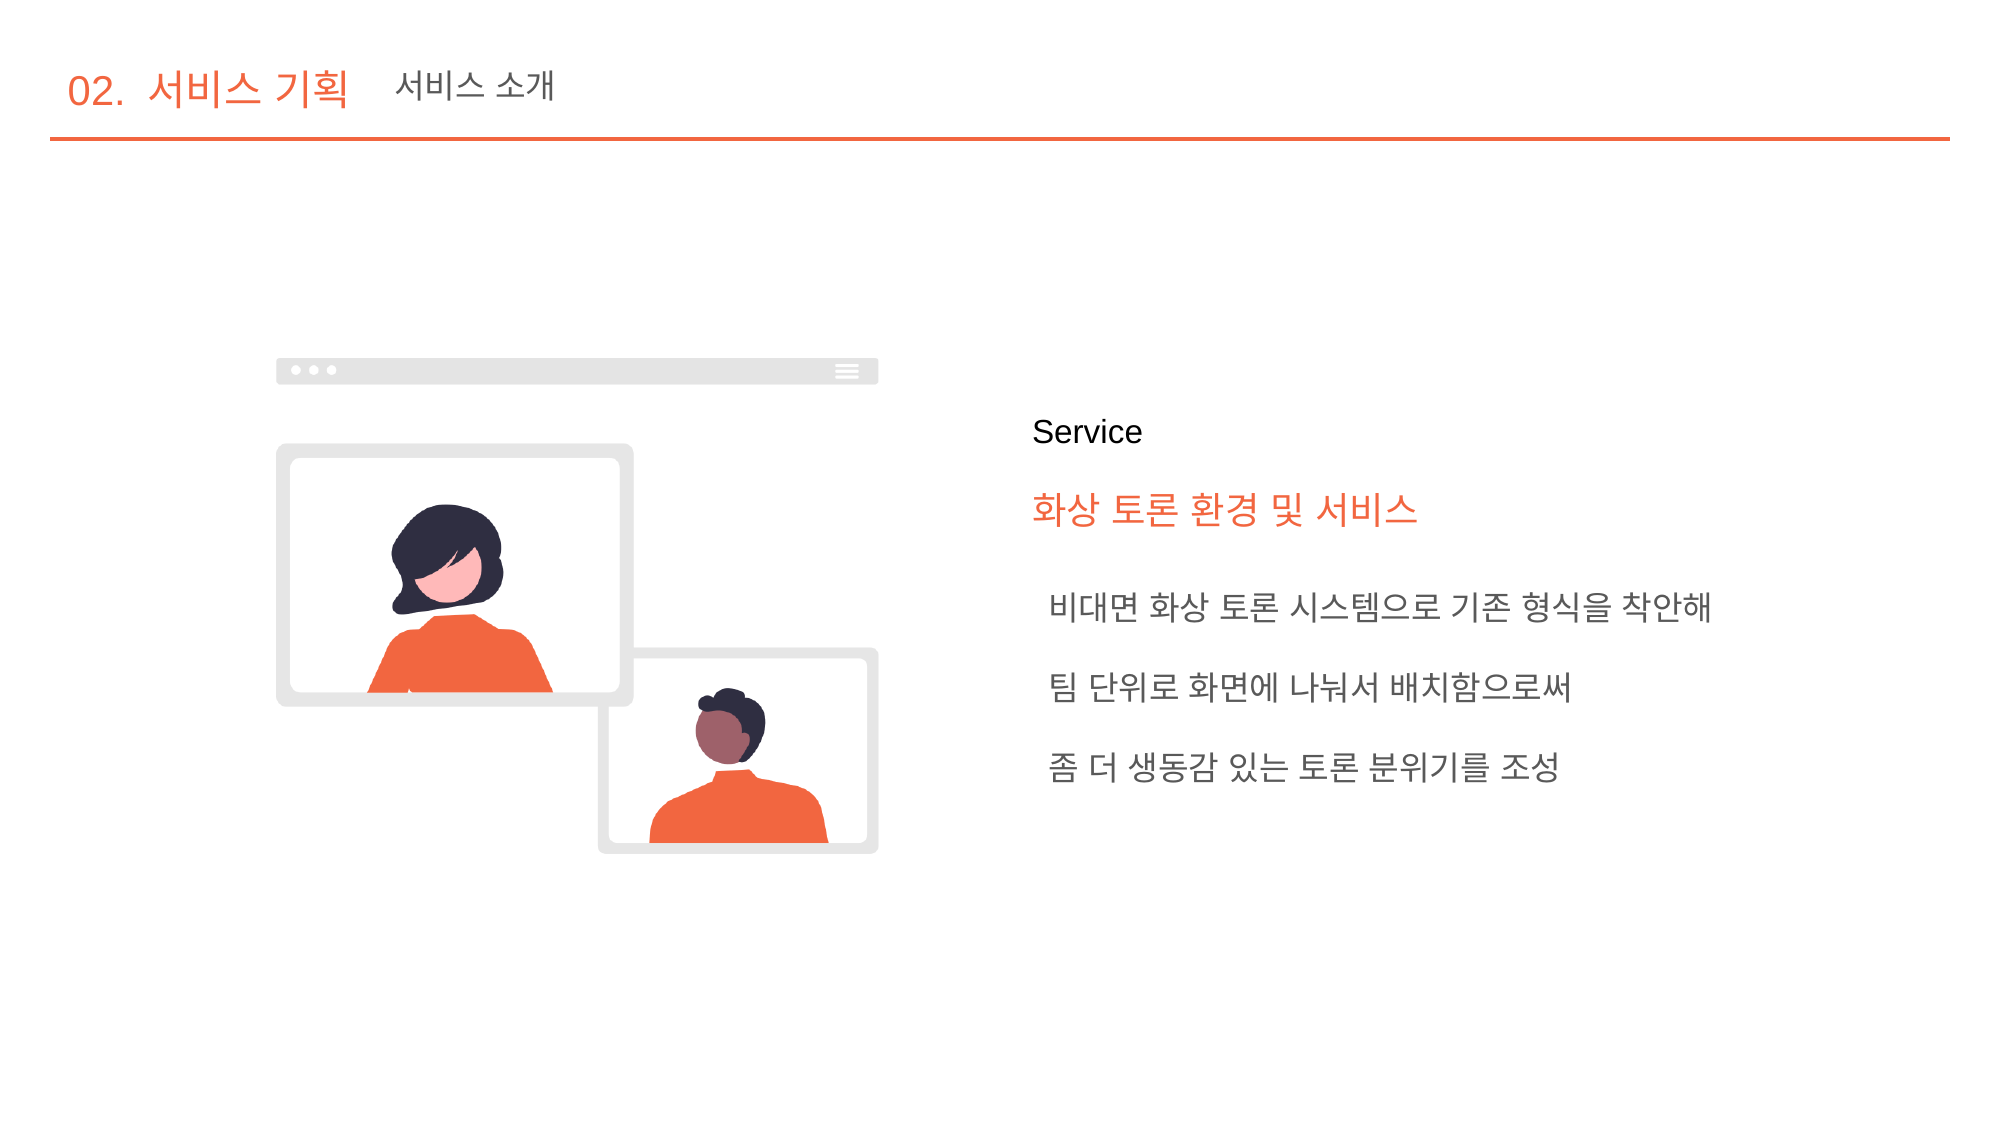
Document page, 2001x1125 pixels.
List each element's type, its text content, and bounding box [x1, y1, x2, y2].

text_box 화상 토론 환경 및 서비스 [1017, 479, 1613, 540]
picture [187, 297, 967, 915]
text_box 비대면 화상 토론 시스템으로 기존 형식을 착안해 팀 단위로 화면에 나눠서 배치함으로써 좀 더 생동감 있는 토론 분위기를 조성 [1033, 539, 1879, 795]
text_box 02. 서비스 기획 [52, 31, 373, 121]
text_box 서비스 소개 [379, 38, 1380, 113]
text_box Service [1017, 402, 1491, 458]
